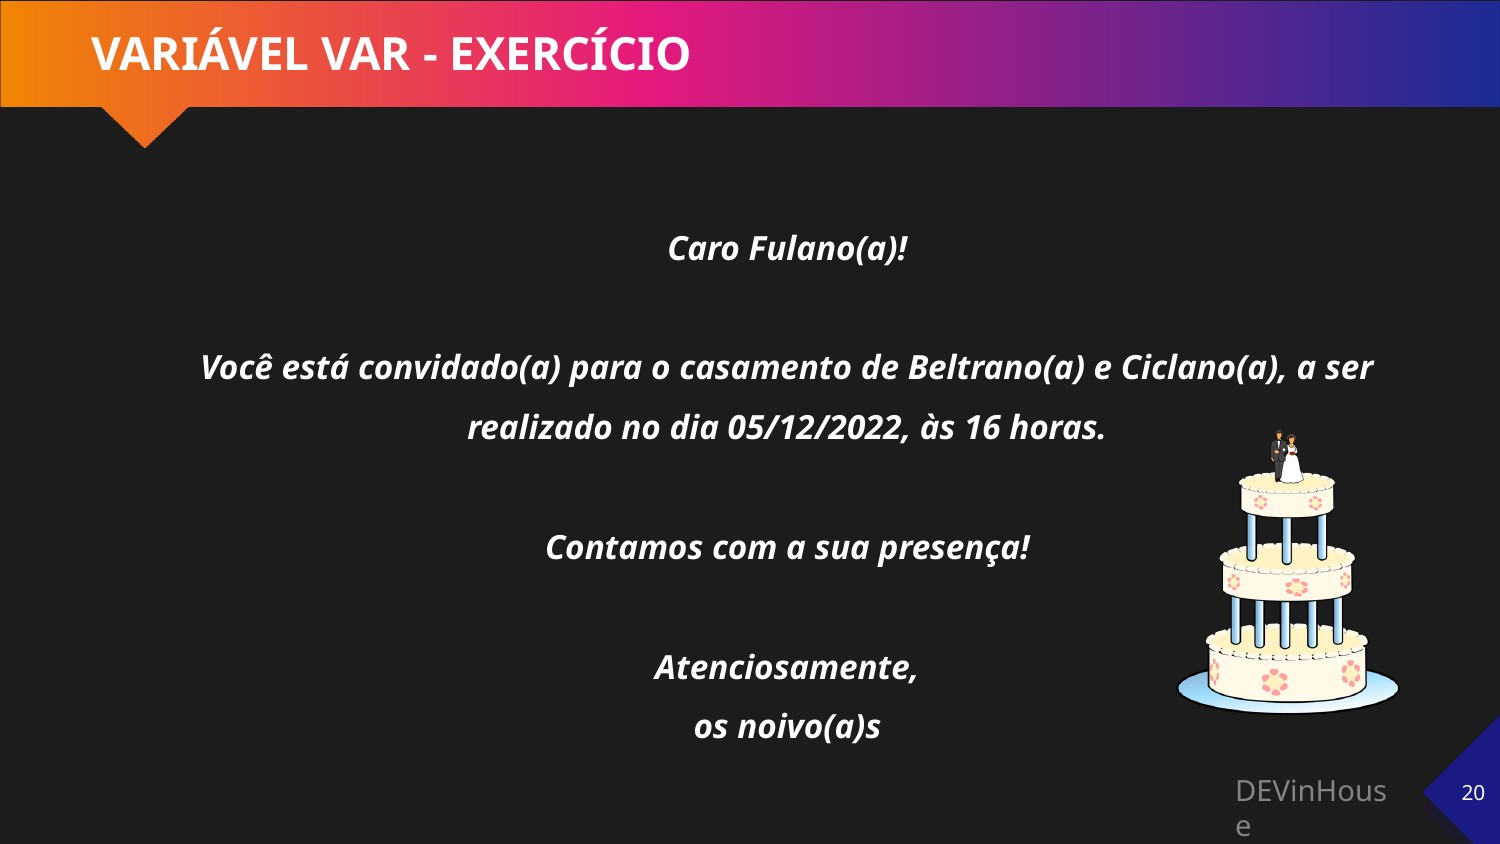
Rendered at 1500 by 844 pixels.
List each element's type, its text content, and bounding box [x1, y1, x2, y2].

slide_number ‹#› [1446, 771, 1500, 817]
picture [1176, 430, 1400, 715]
title VARIÁVEL VAR - EXERCÍCIO [76, 0, 1424, 105]
title Caro Fulano(a)! Você está convidado(a) para o casamento de Beltrano(a) e Ciclano(a), a ser realizado no dia 05/12/2022, às 16 horas. Contamos com a sua presença! Atenciosamente, os noivo(a)s [76, 221, 1424, 731]
picture [1417, 712, 1500, 844]
picture [0, 0, 1500, 168]
